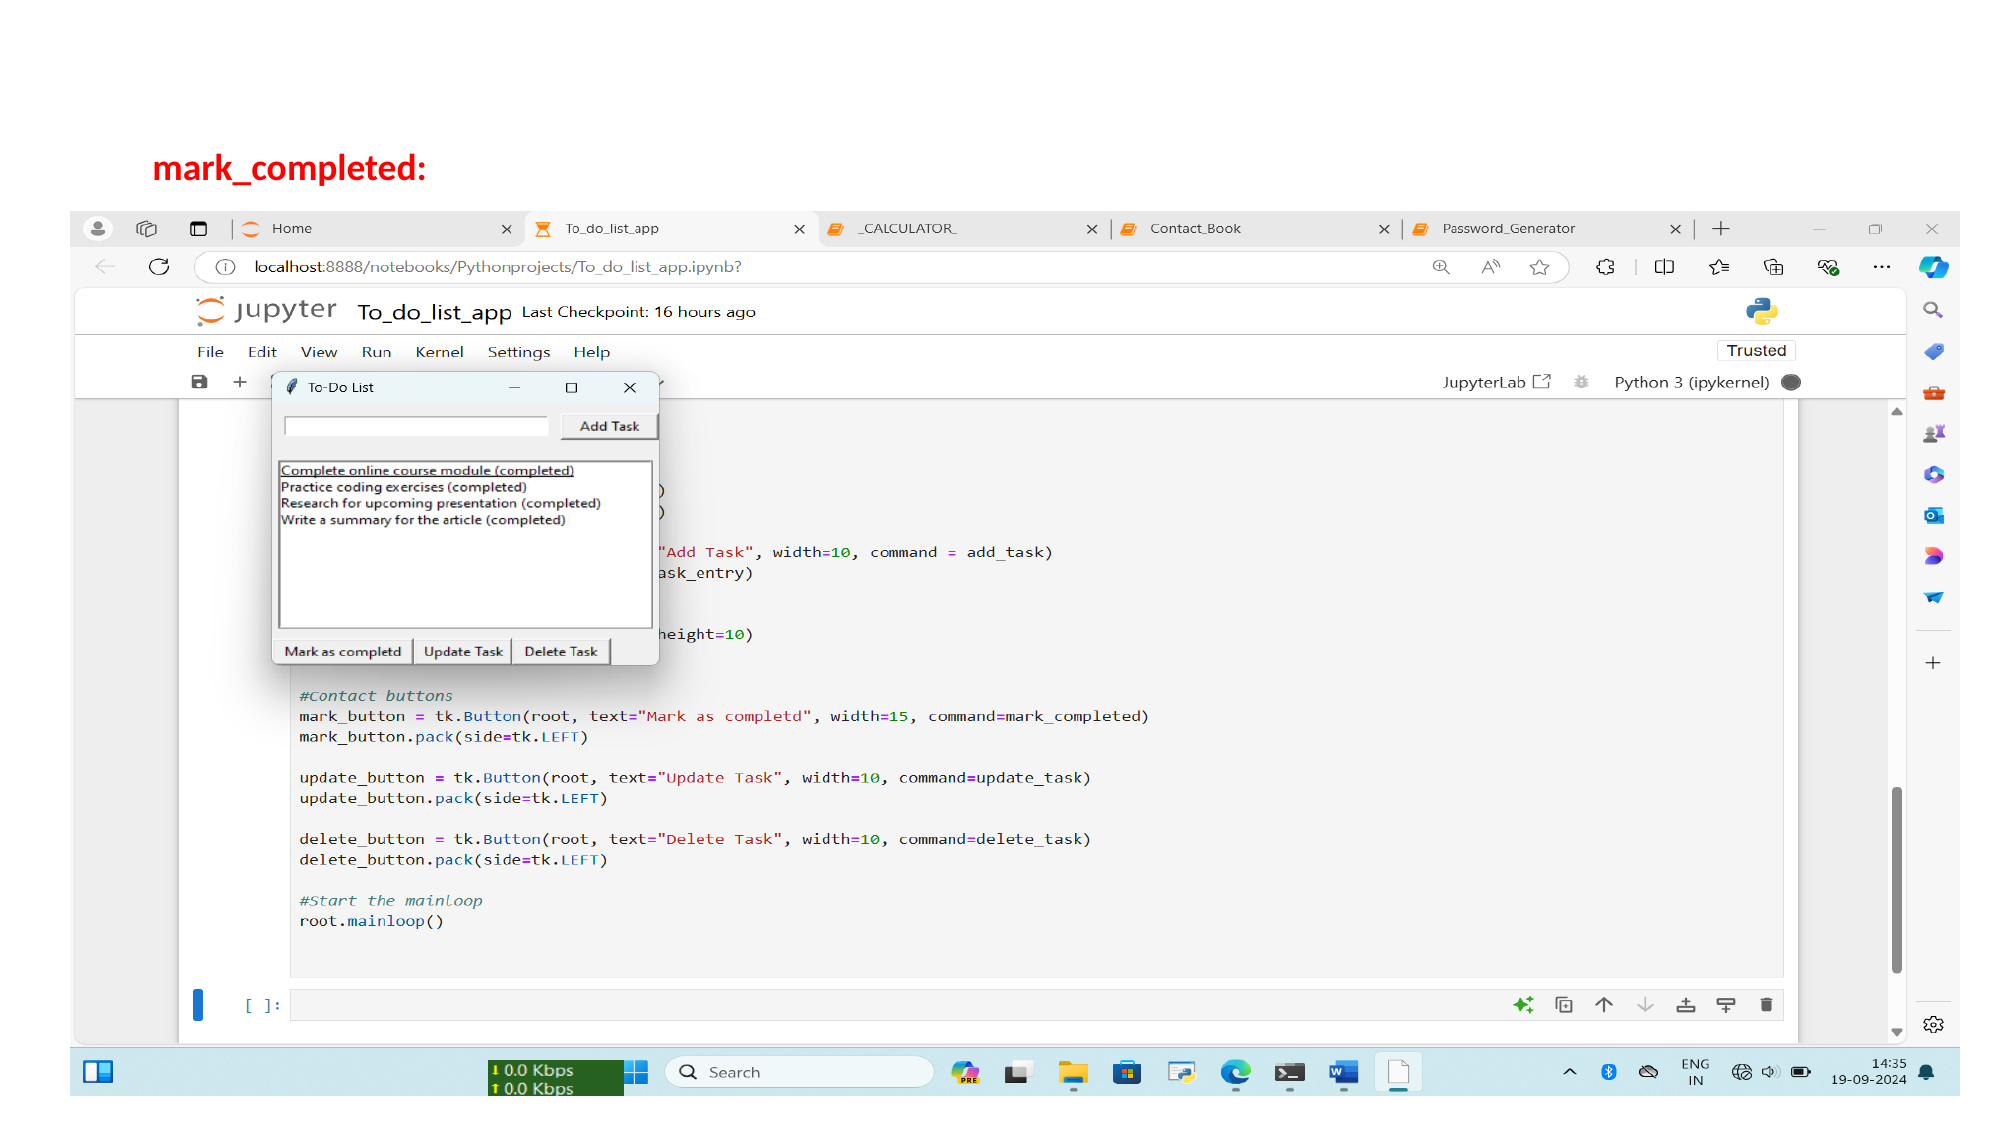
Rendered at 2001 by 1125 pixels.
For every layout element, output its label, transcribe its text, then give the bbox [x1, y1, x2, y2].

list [70, 211, 1960, 1096]
title mark_completed: [137, 59, 1863, 211]
